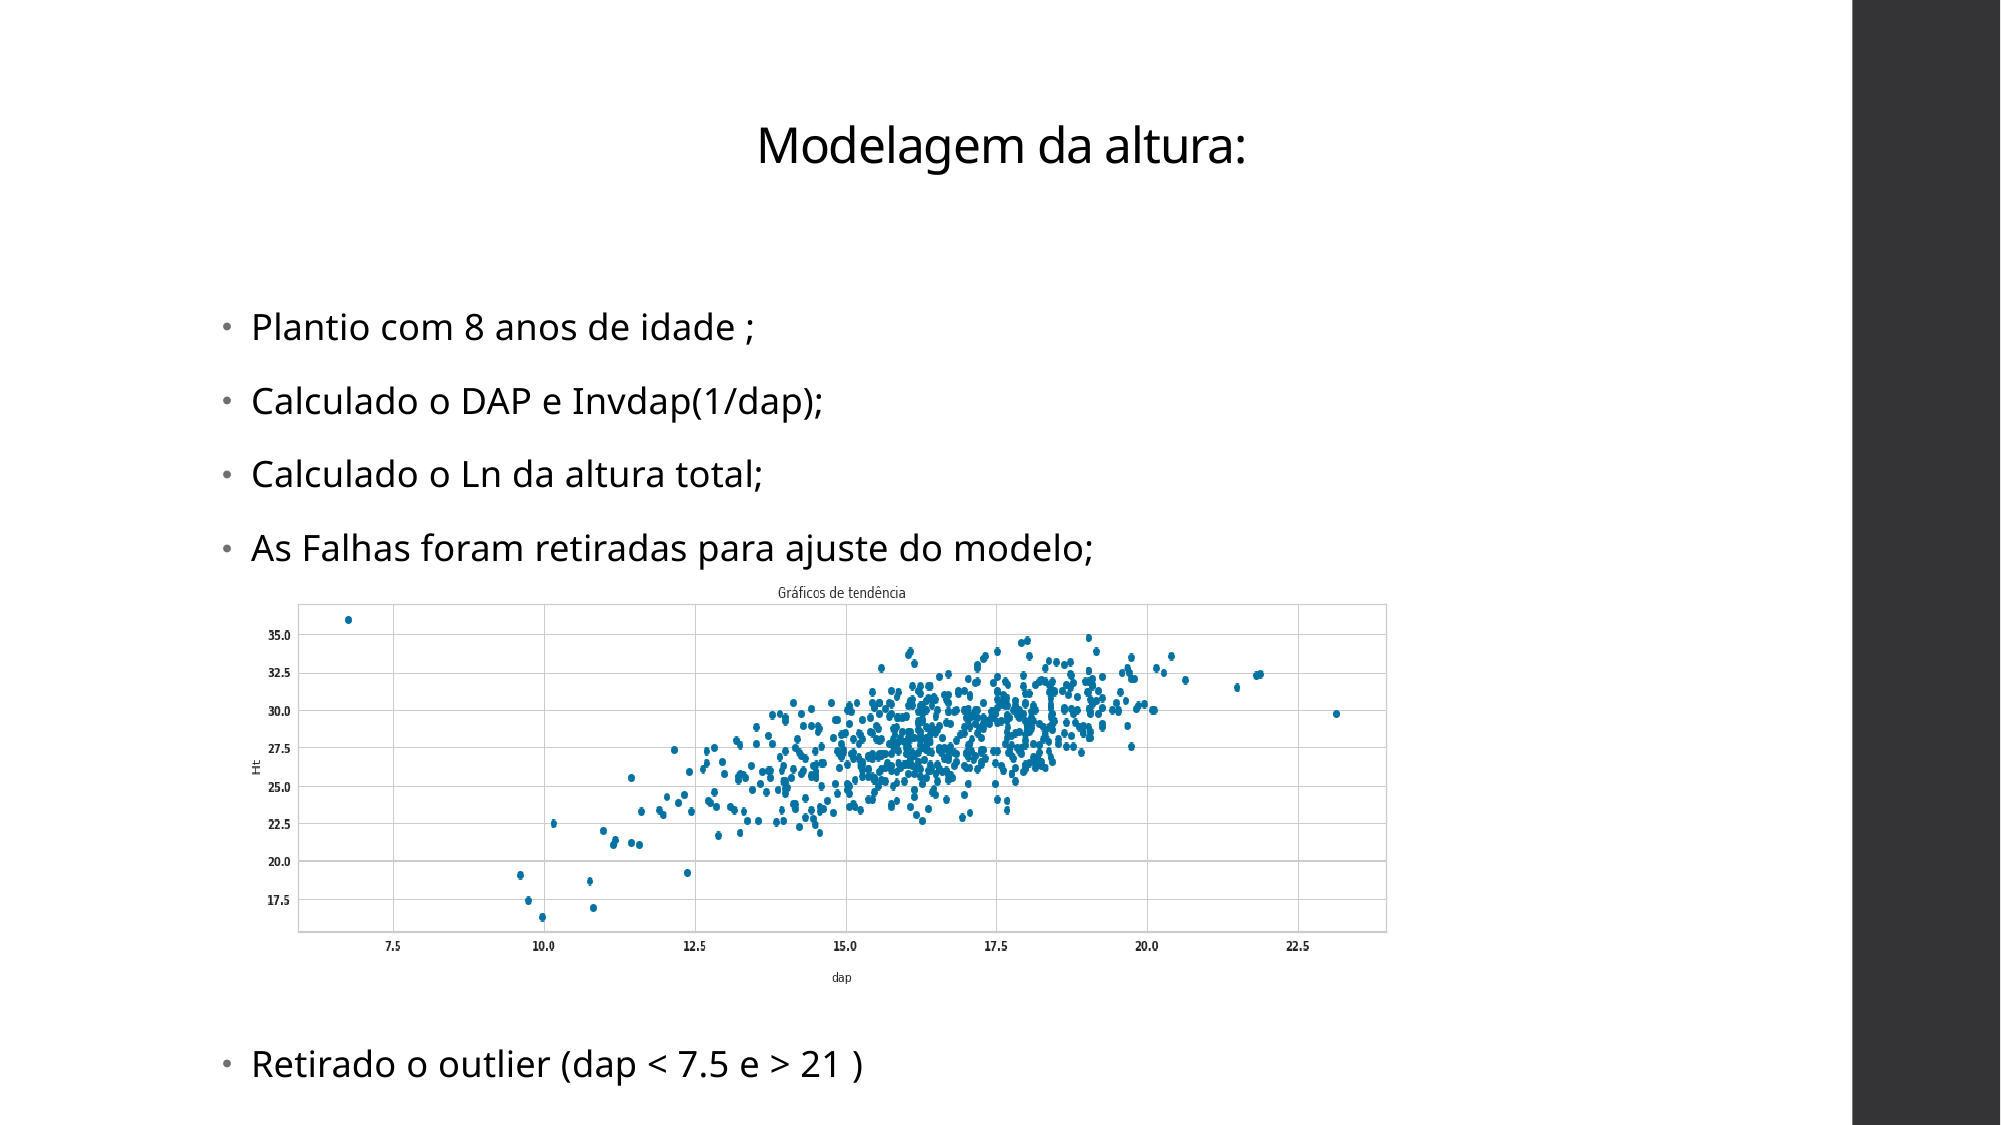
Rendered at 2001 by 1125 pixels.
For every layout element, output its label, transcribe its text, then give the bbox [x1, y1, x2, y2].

picture [245, 578, 1392, 992]
title Modelagem da altura: [206, 60, 1797, 183]
list Plantio com 8 anos de idade ; Calculado o DAP e Invdap(1/dap); Calculado o Ln da altura total; As Falhas foram retiradas para ajuste do modelo; Retirado o outlier (dap < 7.5 e > 21 ) [206, 299, 1617, 1094]
